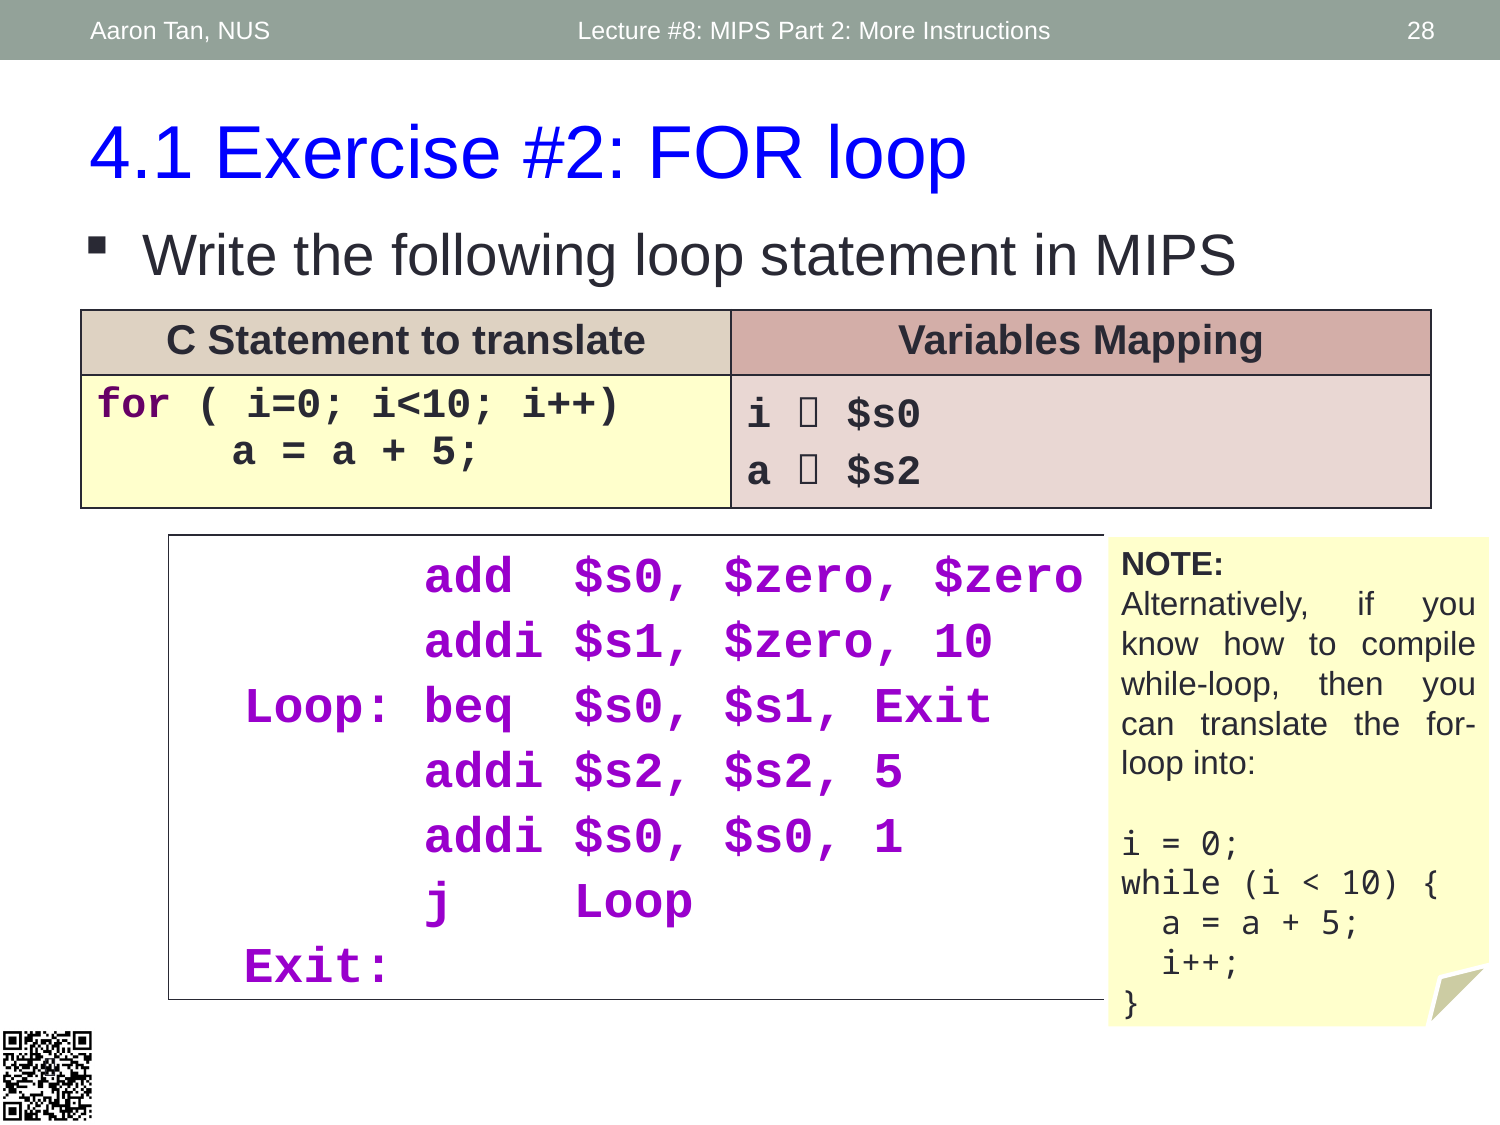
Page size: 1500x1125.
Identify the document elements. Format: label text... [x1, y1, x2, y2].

text_box 4.1 Exercise #2: FOR loop [75, 96, 1450, 202]
table_cell i  $s0 a  $s2 [732, 376, 1430, 507]
table_header Variables Mapping [732, 311, 1430, 374]
table_cell for ( i=0; i<10; i++) a = a + 5; [82, 376, 730, 507]
text_box NOTE: Alternatively, if you know how to compile while-loop, then you can translate the for-loop into: i = 0; while (i < 10) { a = a + 5; i++; } [1104, 532, 1494, 1031]
table_header C Statement to translate [82, 311, 730, 374]
picture [0, 1028, 95, 1124]
footer Lecture #8: MIPS Part 2: More Instructions [562, 3, 1238, 57]
text_box Write the following loop statement in MIPS [68, 209, 1432, 448]
slide_number Aaron Tan, NUS [75, 3, 550, 57]
text_box add $s0, $zero, $zero addi $s1, $zero, 10 Loop: beq $s0, $s1, Exit addi $s2, $s2, 5 addi $s0, $s0, 1 j Loop Exit: [168, 534, 1104, 1000]
text_box  [24, 1050, 75, 1083]
slide_number 28 [1308, 3, 1450, 57]
